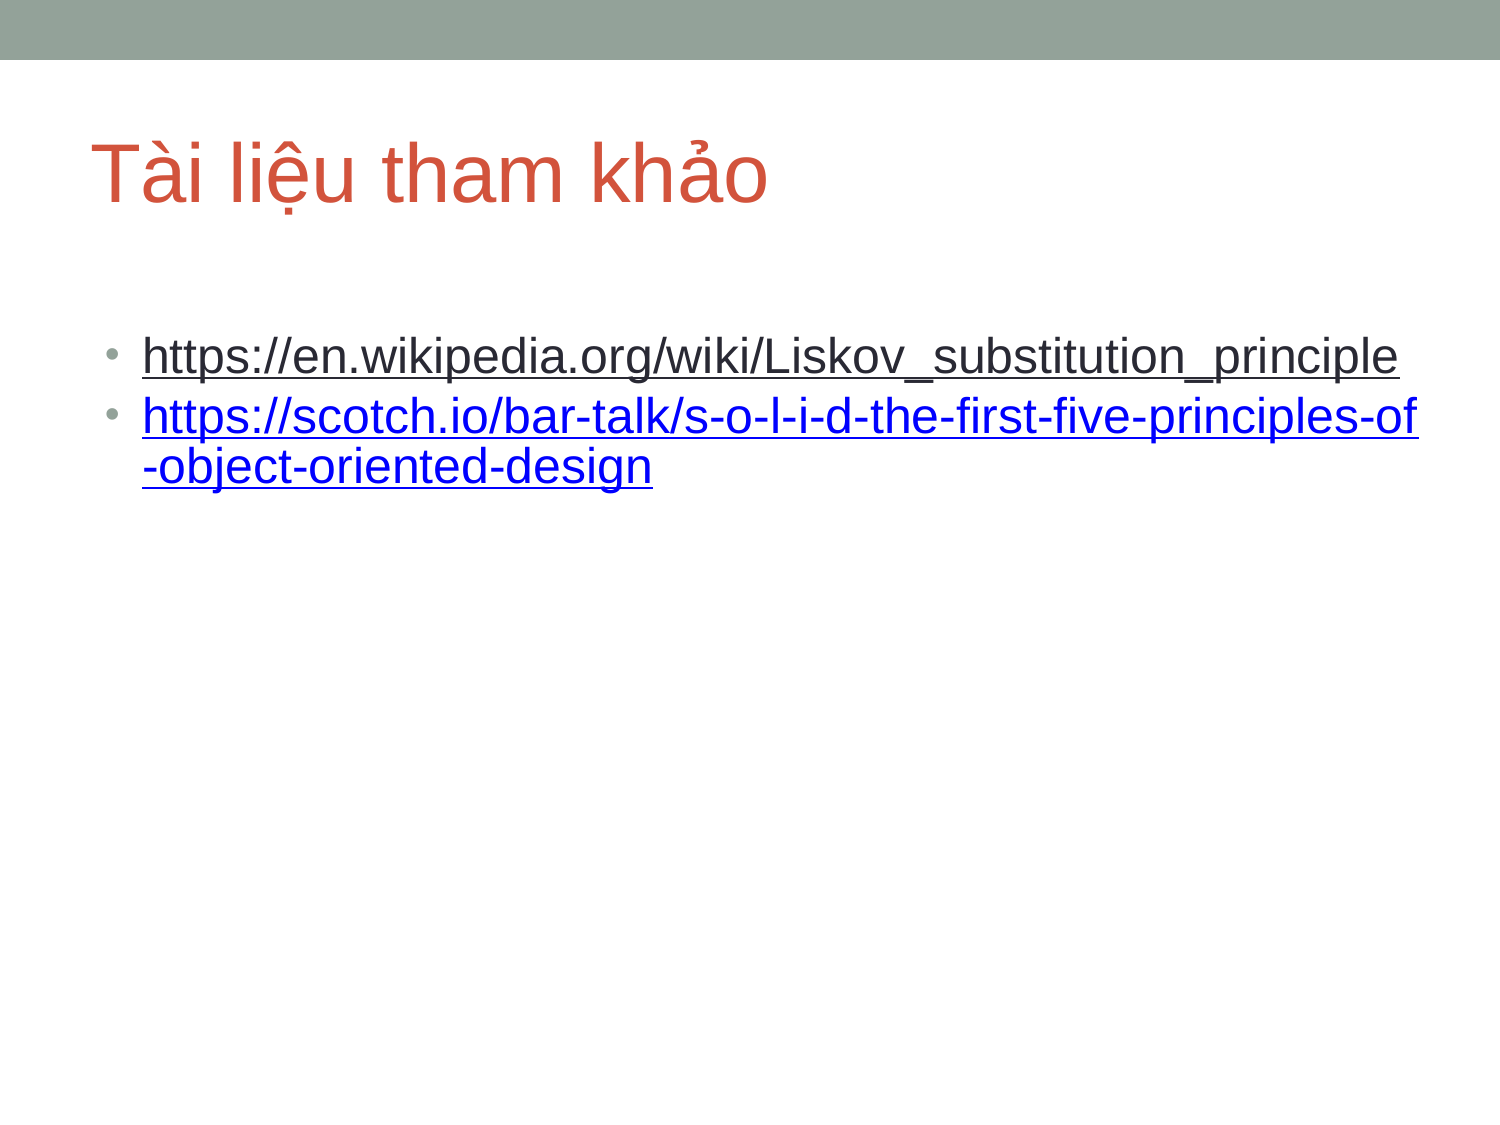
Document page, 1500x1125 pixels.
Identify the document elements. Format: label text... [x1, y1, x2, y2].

list https://en.wikipedia.org/wiki/Liskov_substitution_principle https://scotch.io/bar-talk/s-o-l-i-d-the-first-five-principles-of-object-oriented-design [52, 316, 1448, 1117]
title Tài liệu tham khảo [75, 87, 1425, 250]
